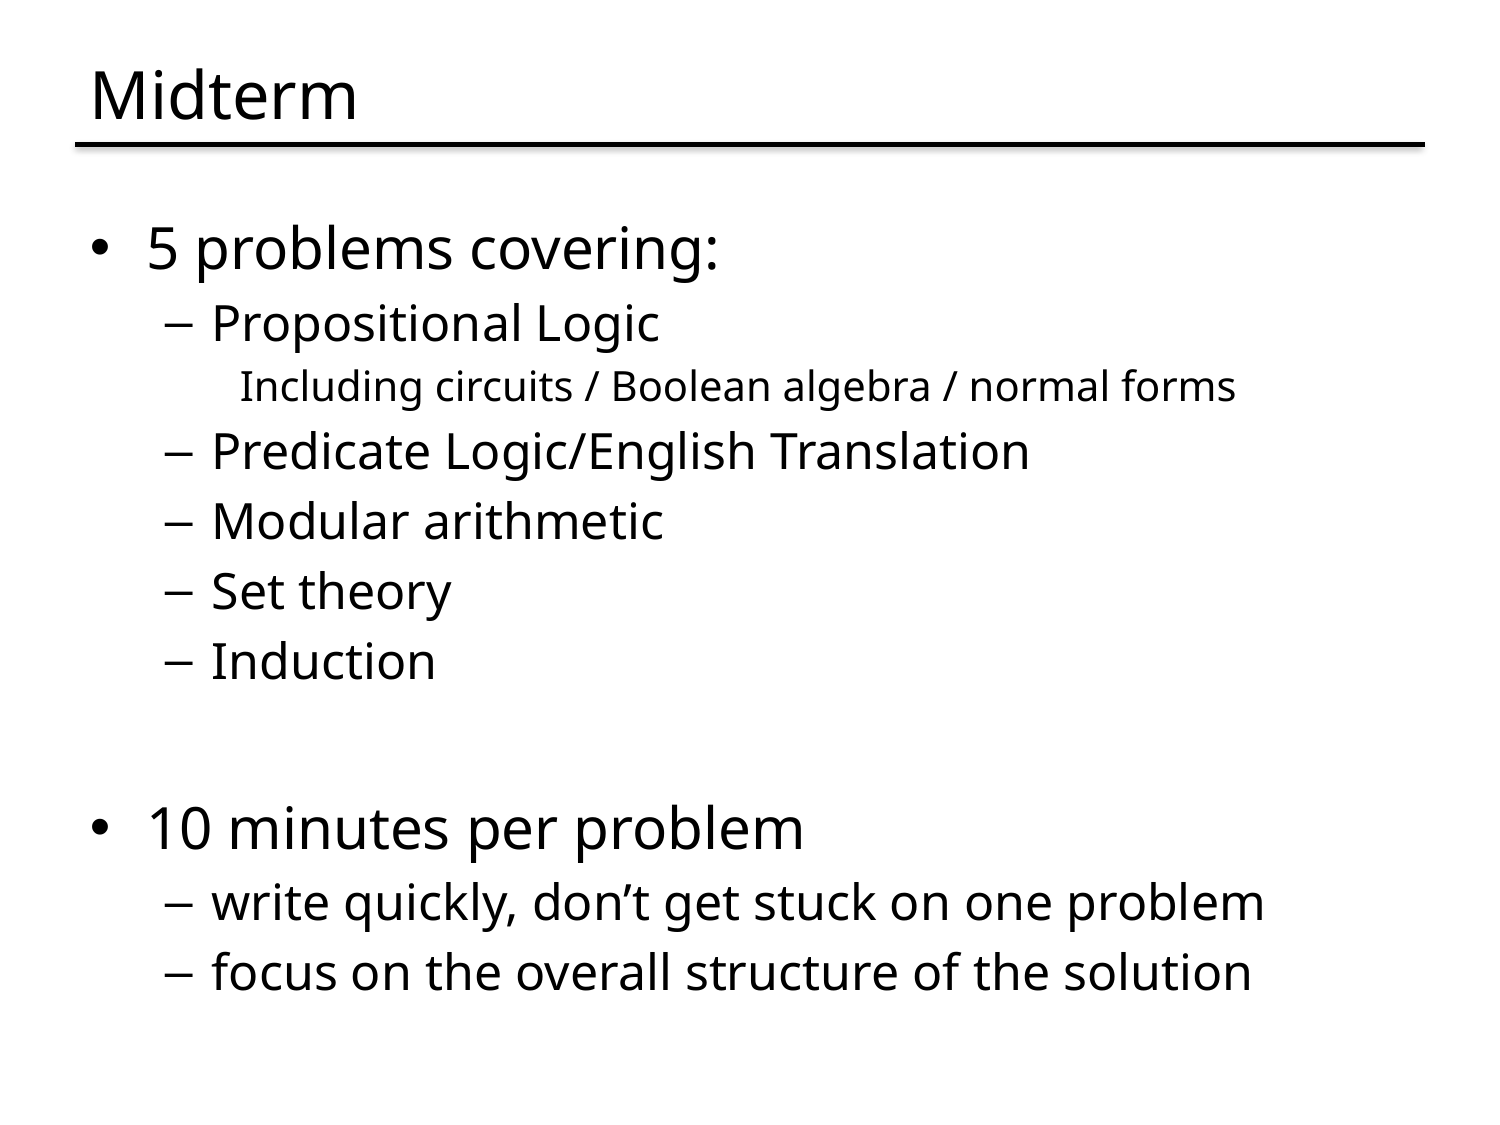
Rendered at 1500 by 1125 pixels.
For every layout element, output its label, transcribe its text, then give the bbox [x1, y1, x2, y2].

list 5 problems covering: Propositional Logic Including circuits / Boolean algebra / normal forms Predicate Logic/English Translation Modular arithmetic Set theory Induction 10 minutes per problem write quickly, don’t get stuck on one problem focus on the overall structure of the solution [75, 204, 1425, 1048]
title Midterm [75, 45, 1425, 145]
